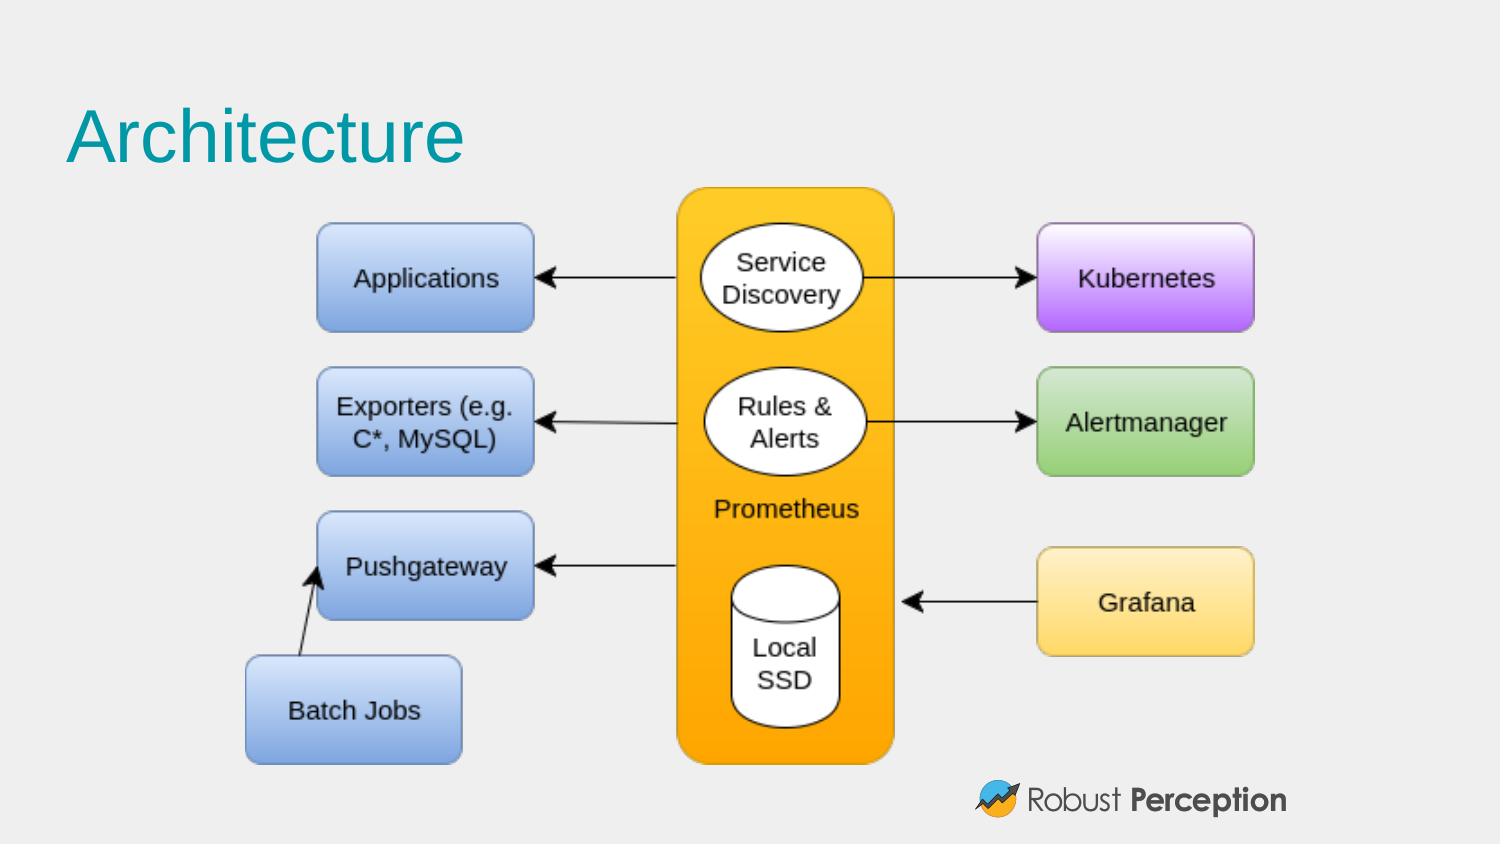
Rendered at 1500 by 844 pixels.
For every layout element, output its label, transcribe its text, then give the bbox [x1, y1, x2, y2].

picture [975, 780, 1287, 818]
title Architecture [51, 72, 1449, 167]
picture [245, 187, 1255, 765]
